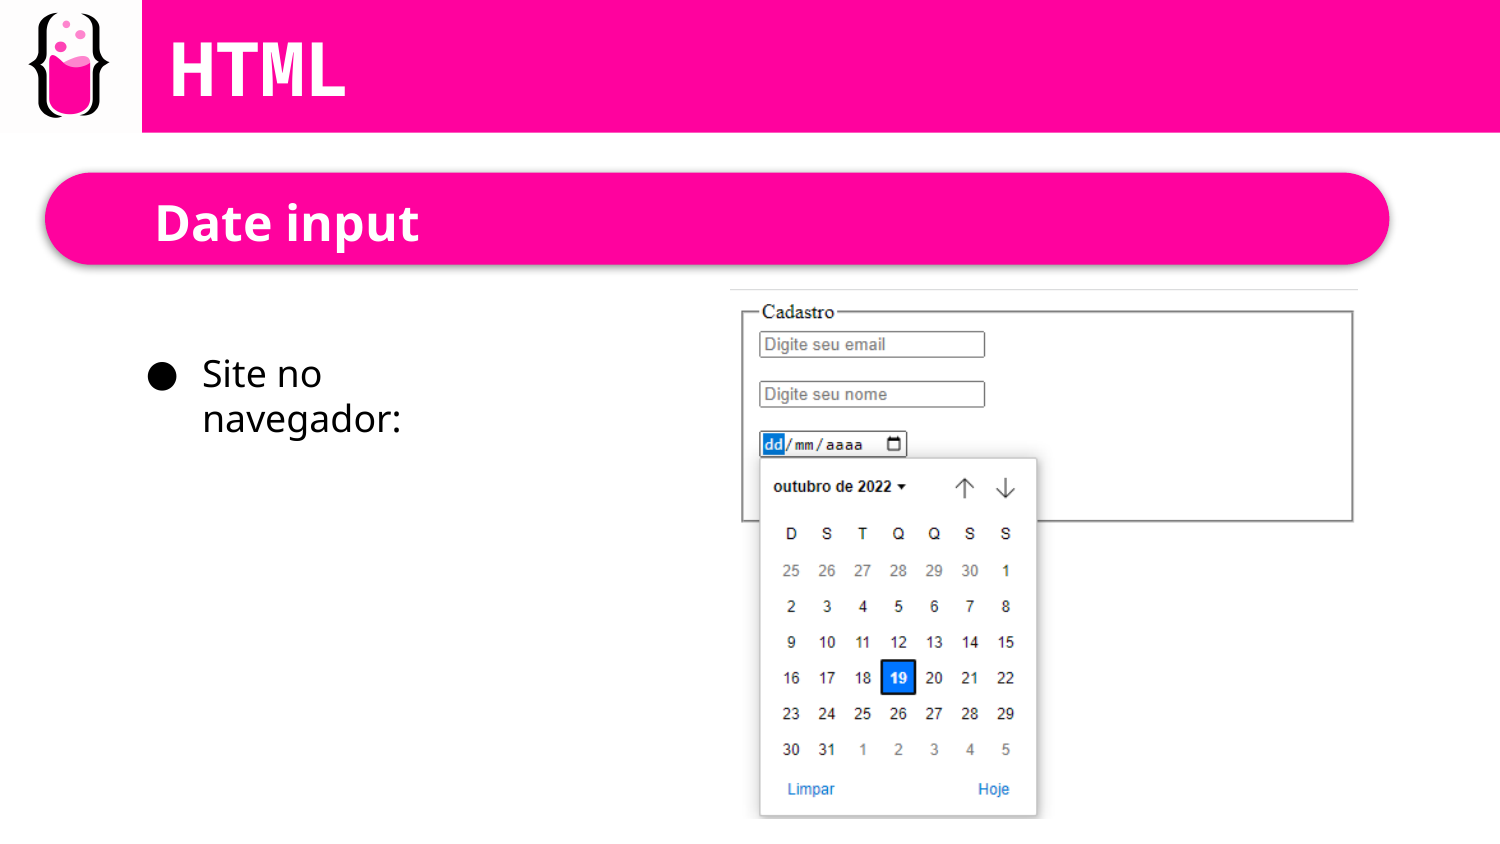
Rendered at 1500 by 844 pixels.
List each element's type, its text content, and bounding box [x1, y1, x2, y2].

text_box Site no navegador: [112, 334, 531, 447]
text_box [44, 170, 1390, 265]
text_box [0, 0, 1500, 133]
picture [730, 289, 1358, 819]
